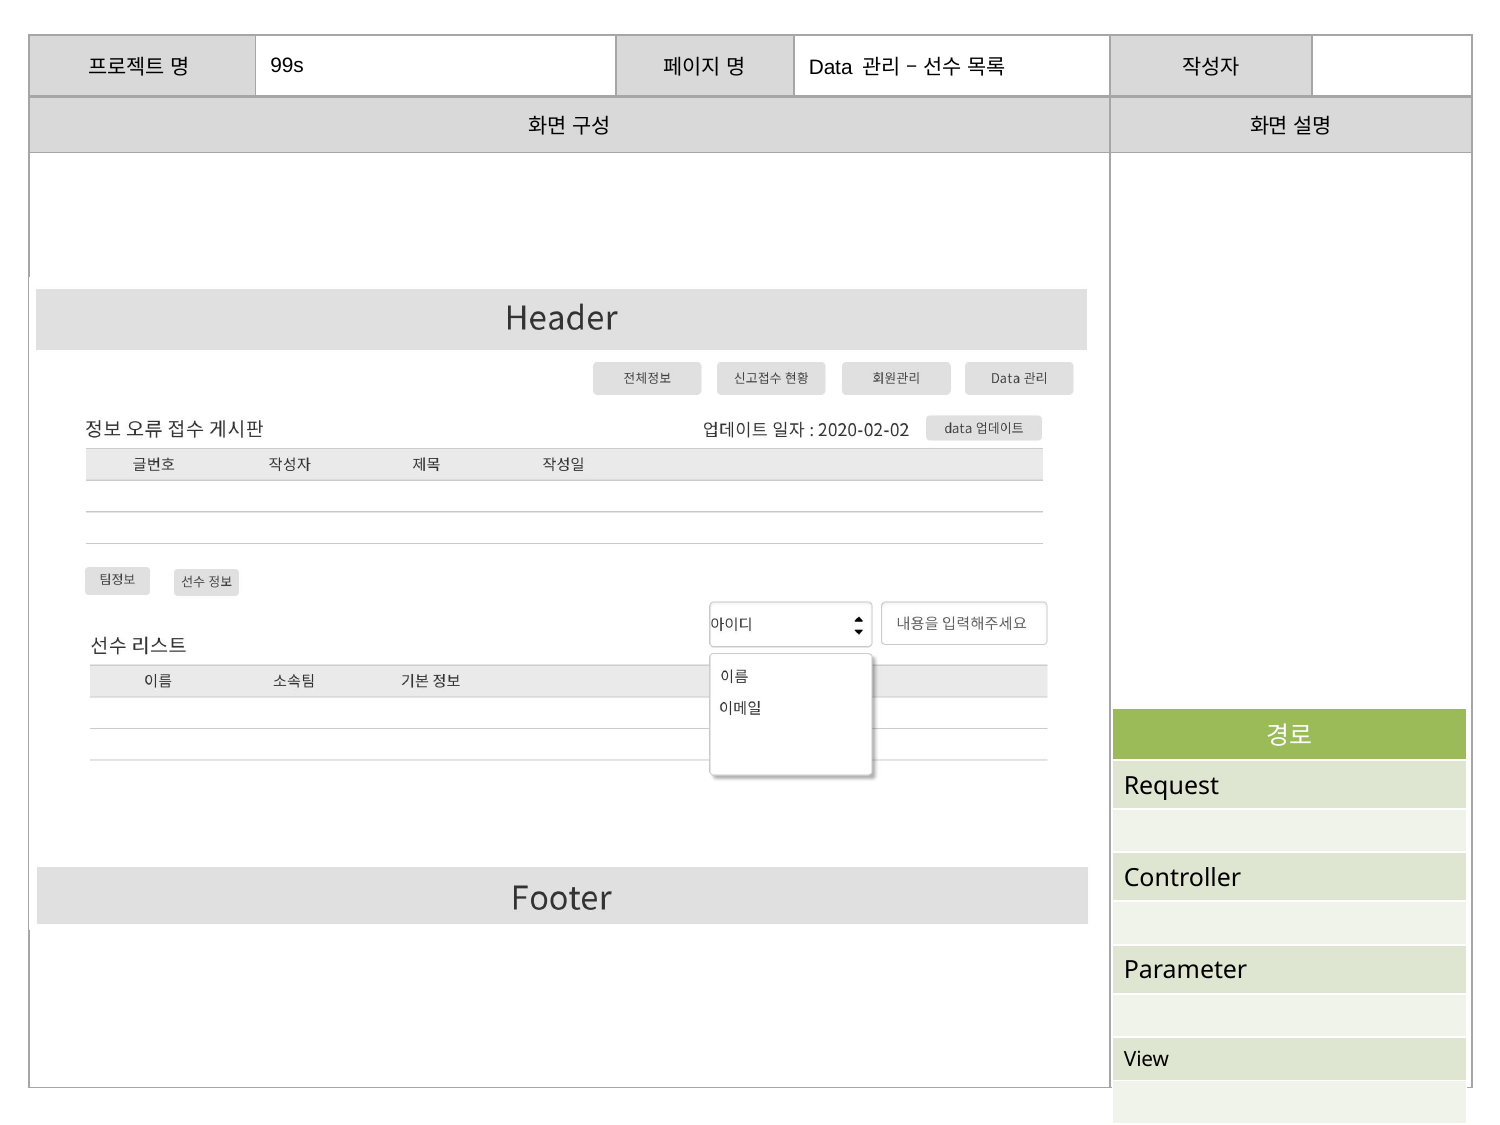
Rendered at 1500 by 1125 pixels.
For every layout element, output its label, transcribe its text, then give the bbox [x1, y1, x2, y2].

table_cell [1113, 1081, 1466, 1123]
table_cell [1111, 153, 1471, 1087]
table_cell View [1113, 1038, 1466, 1080]
table_cell [1113, 995, 1466, 1036]
table_header 경로 [1113, 709, 1466, 759]
table_cell Request [1113, 761, 1466, 808]
table_cell [1113, 902, 1466, 944]
table_cell [30, 153, 1109, 1087]
table_cell Parameter [1113, 946, 1466, 993]
table_header 작성자 [1111, 36, 1311, 95]
table_header 페이지 명 [617, 36, 793, 95]
table_header 프로젝트 명 [30, 36, 255, 95]
table_header 화면 구성 [30, 98, 1109, 152]
picture [29, 276, 1093, 930]
table_header 화면 설명 [1111, 98, 1471, 152]
table_header Data 관리 – 선수 목록 [795, 36, 1109, 95]
table_cell [1113, 810, 1466, 851]
table_header 99s [256, 36, 615, 95]
table_cell Controller [1113, 853, 1466, 900]
table_header [1313, 36, 1471, 95]
